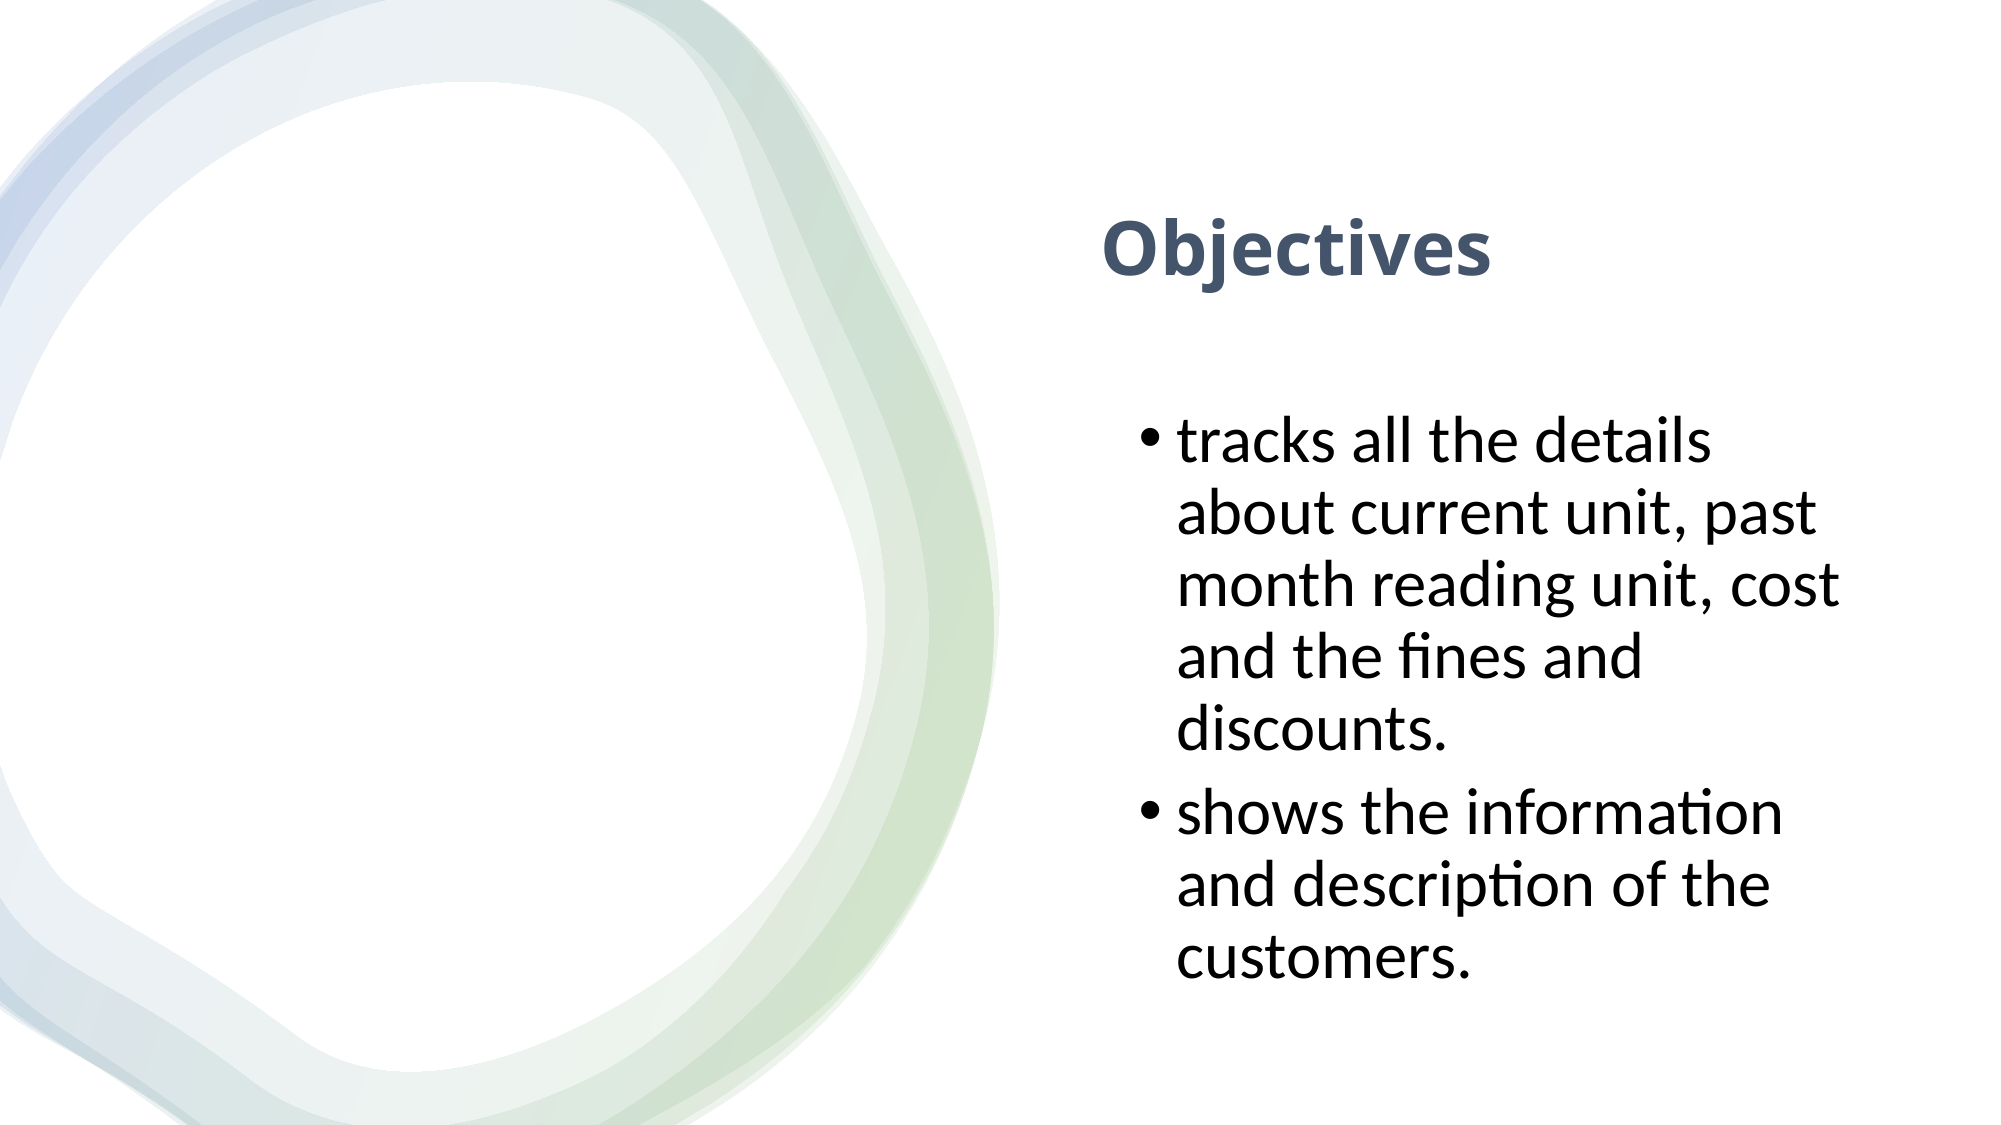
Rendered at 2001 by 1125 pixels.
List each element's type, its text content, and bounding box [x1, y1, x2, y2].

text_box [1000, 0, 2000, 1125]
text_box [0, 0, 1000, 1125]
text_box tracks all the details about current unit, past month reading unit, cost and the fines and discounts. shows the information and description of the customers. [1086, 397, 1868, 948]
text_box Objectives [1085, 131, 1868, 371]
